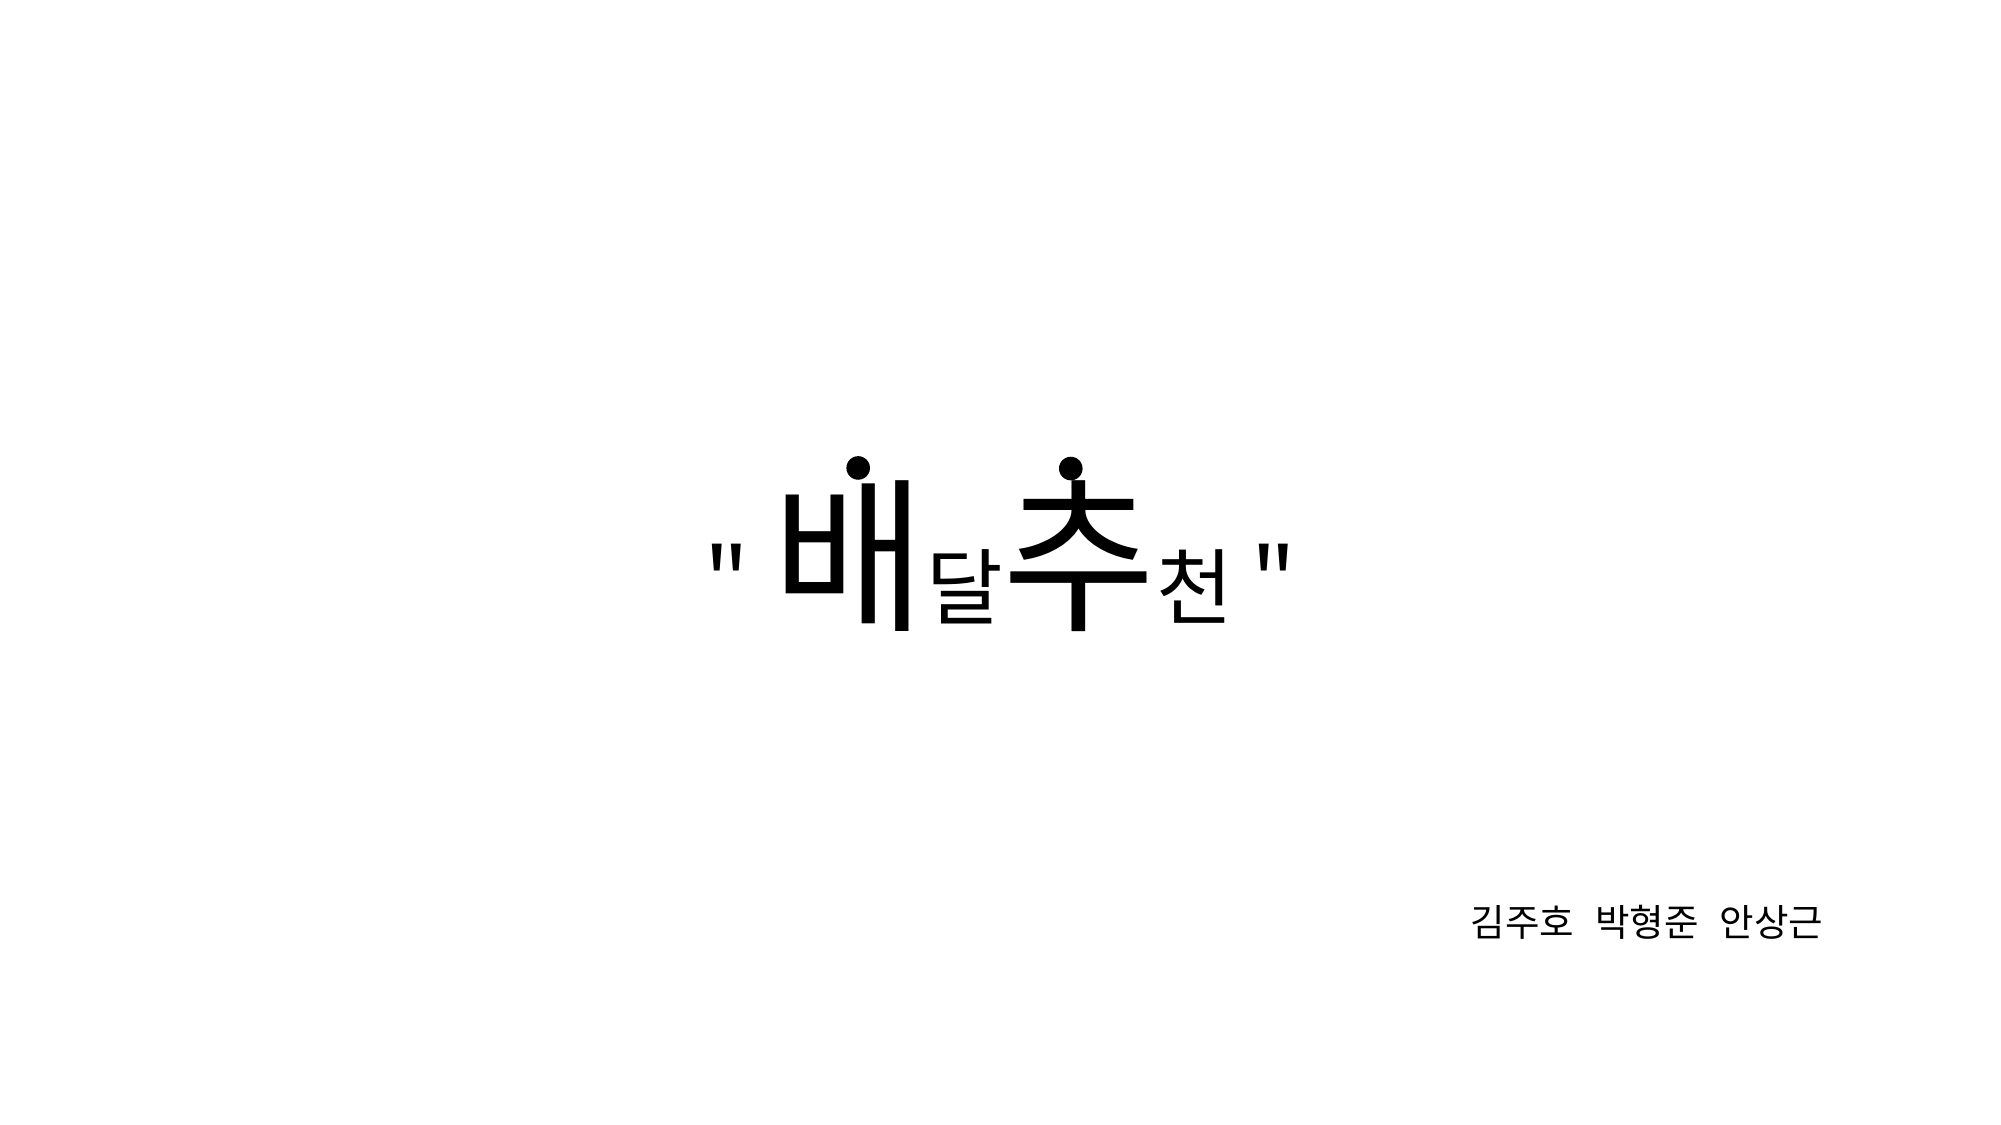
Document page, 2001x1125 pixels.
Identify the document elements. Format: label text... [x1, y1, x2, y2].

text_box [845, 455, 872, 481]
text_box 김주호 박형준 안상근 [1456, 891, 1842, 952]
title "배달추천" [362, 461, 1638, 663]
text_box [1057, 455, 1084, 482]
